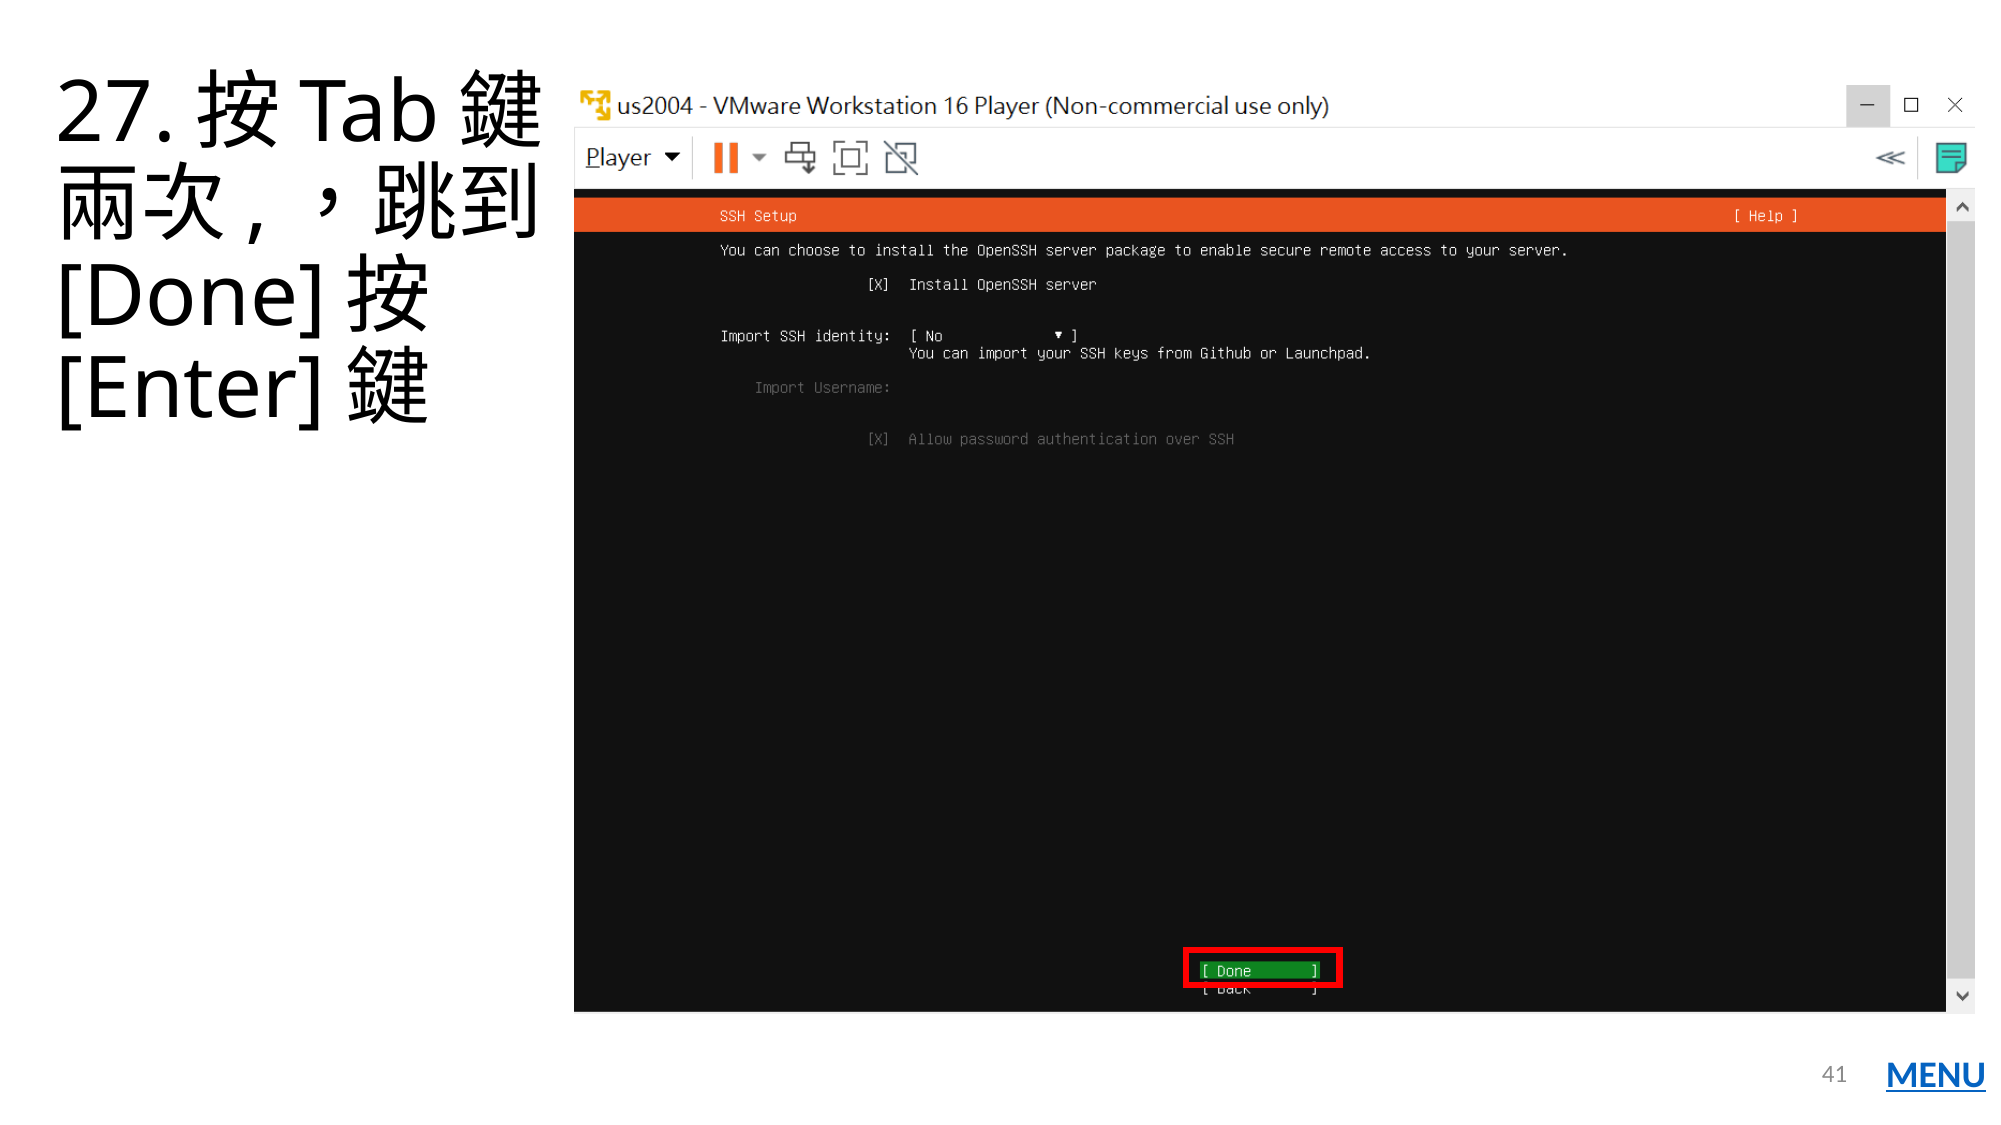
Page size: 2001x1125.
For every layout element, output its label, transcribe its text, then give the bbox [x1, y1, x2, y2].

slide_number 41 [1412, 1042, 1863, 1103]
title 27.按Tab鍵兩次,，跳到[Done]按[Enter]鍵 [40, 59, 575, 508]
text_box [574, 85, 1975, 1014]
